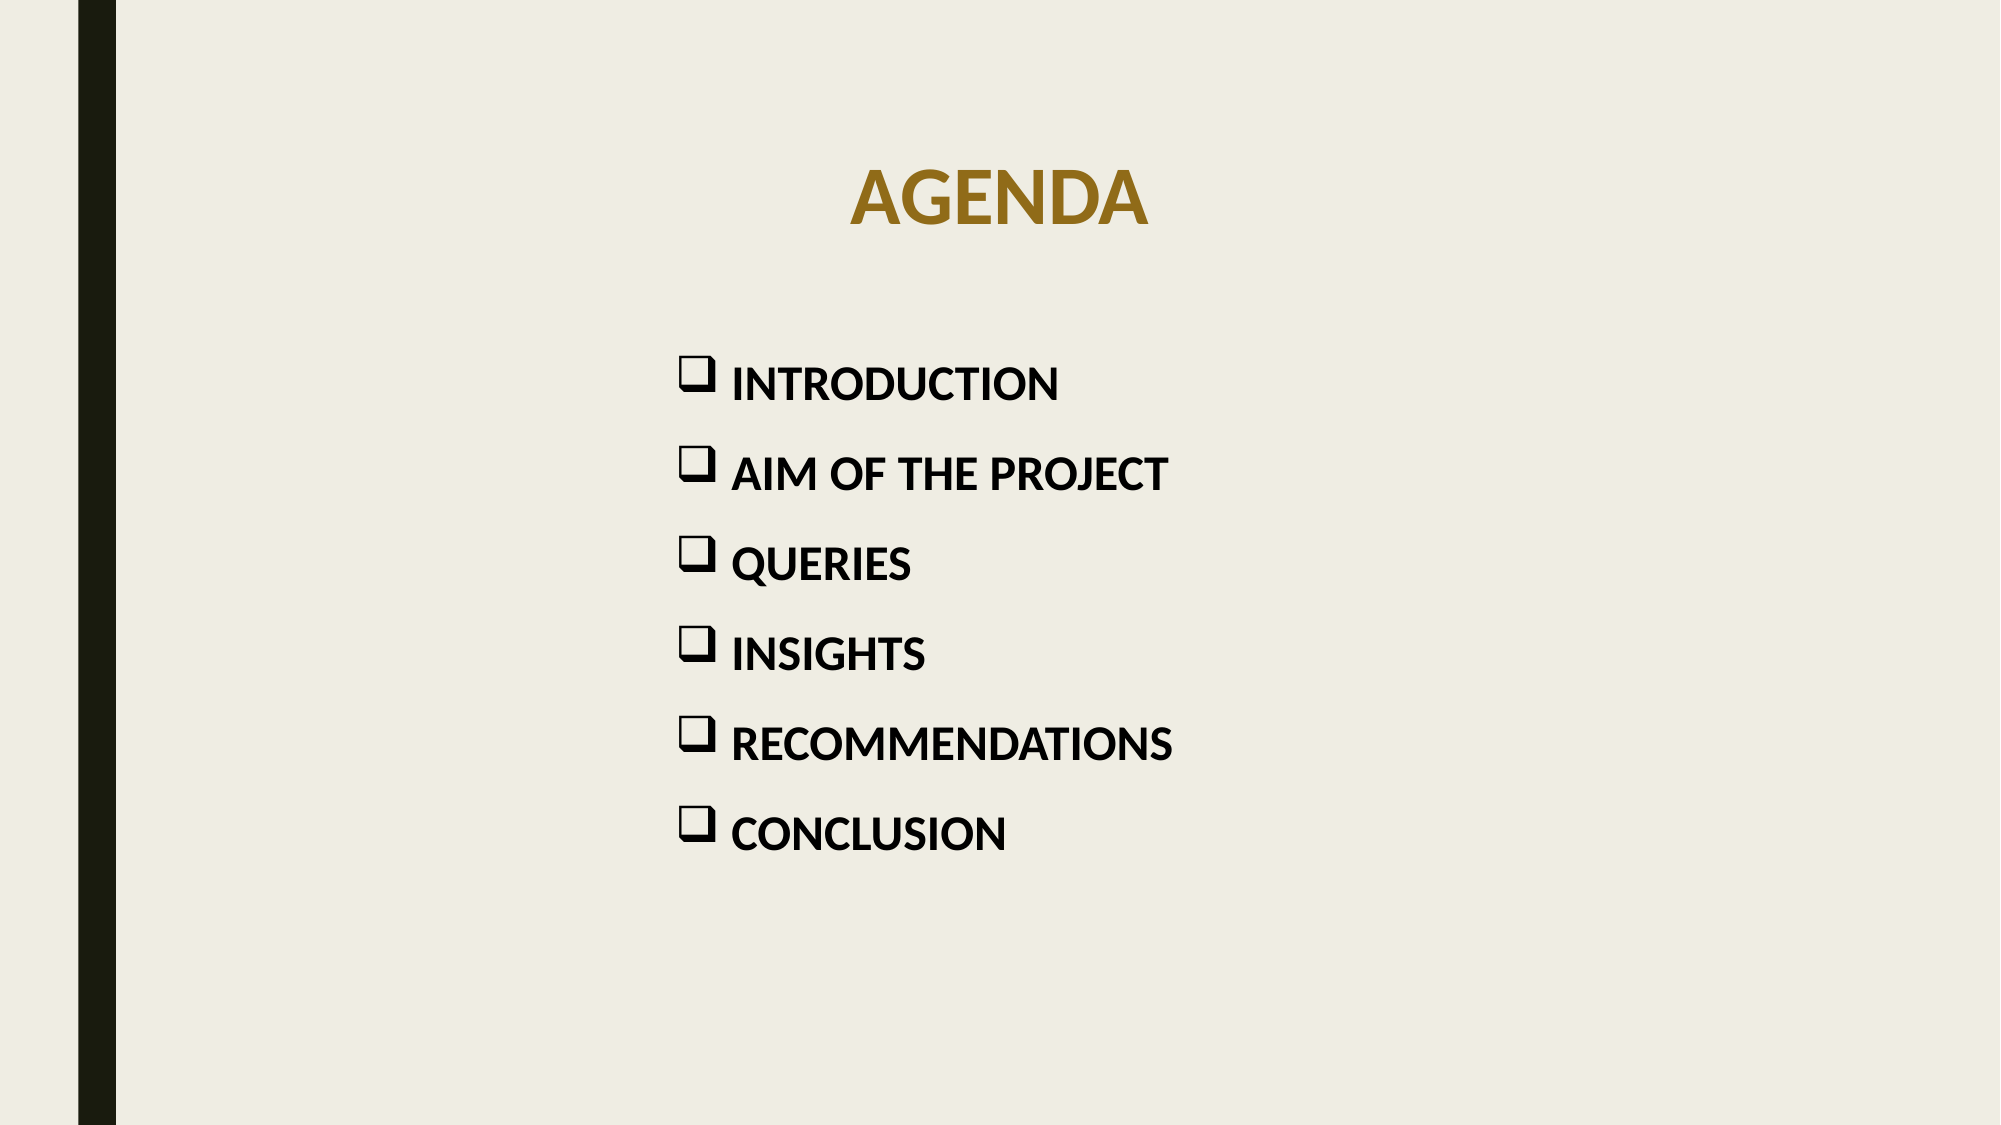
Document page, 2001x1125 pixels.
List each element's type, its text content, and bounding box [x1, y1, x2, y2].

text_box INTRODUCTION AIM OF THE PROJECT QUERIES INSIGHTS RECOMMENDATIONS CONCLUSION [660, 312, 1340, 868]
title AGENDA [212, 146, 1788, 262]
